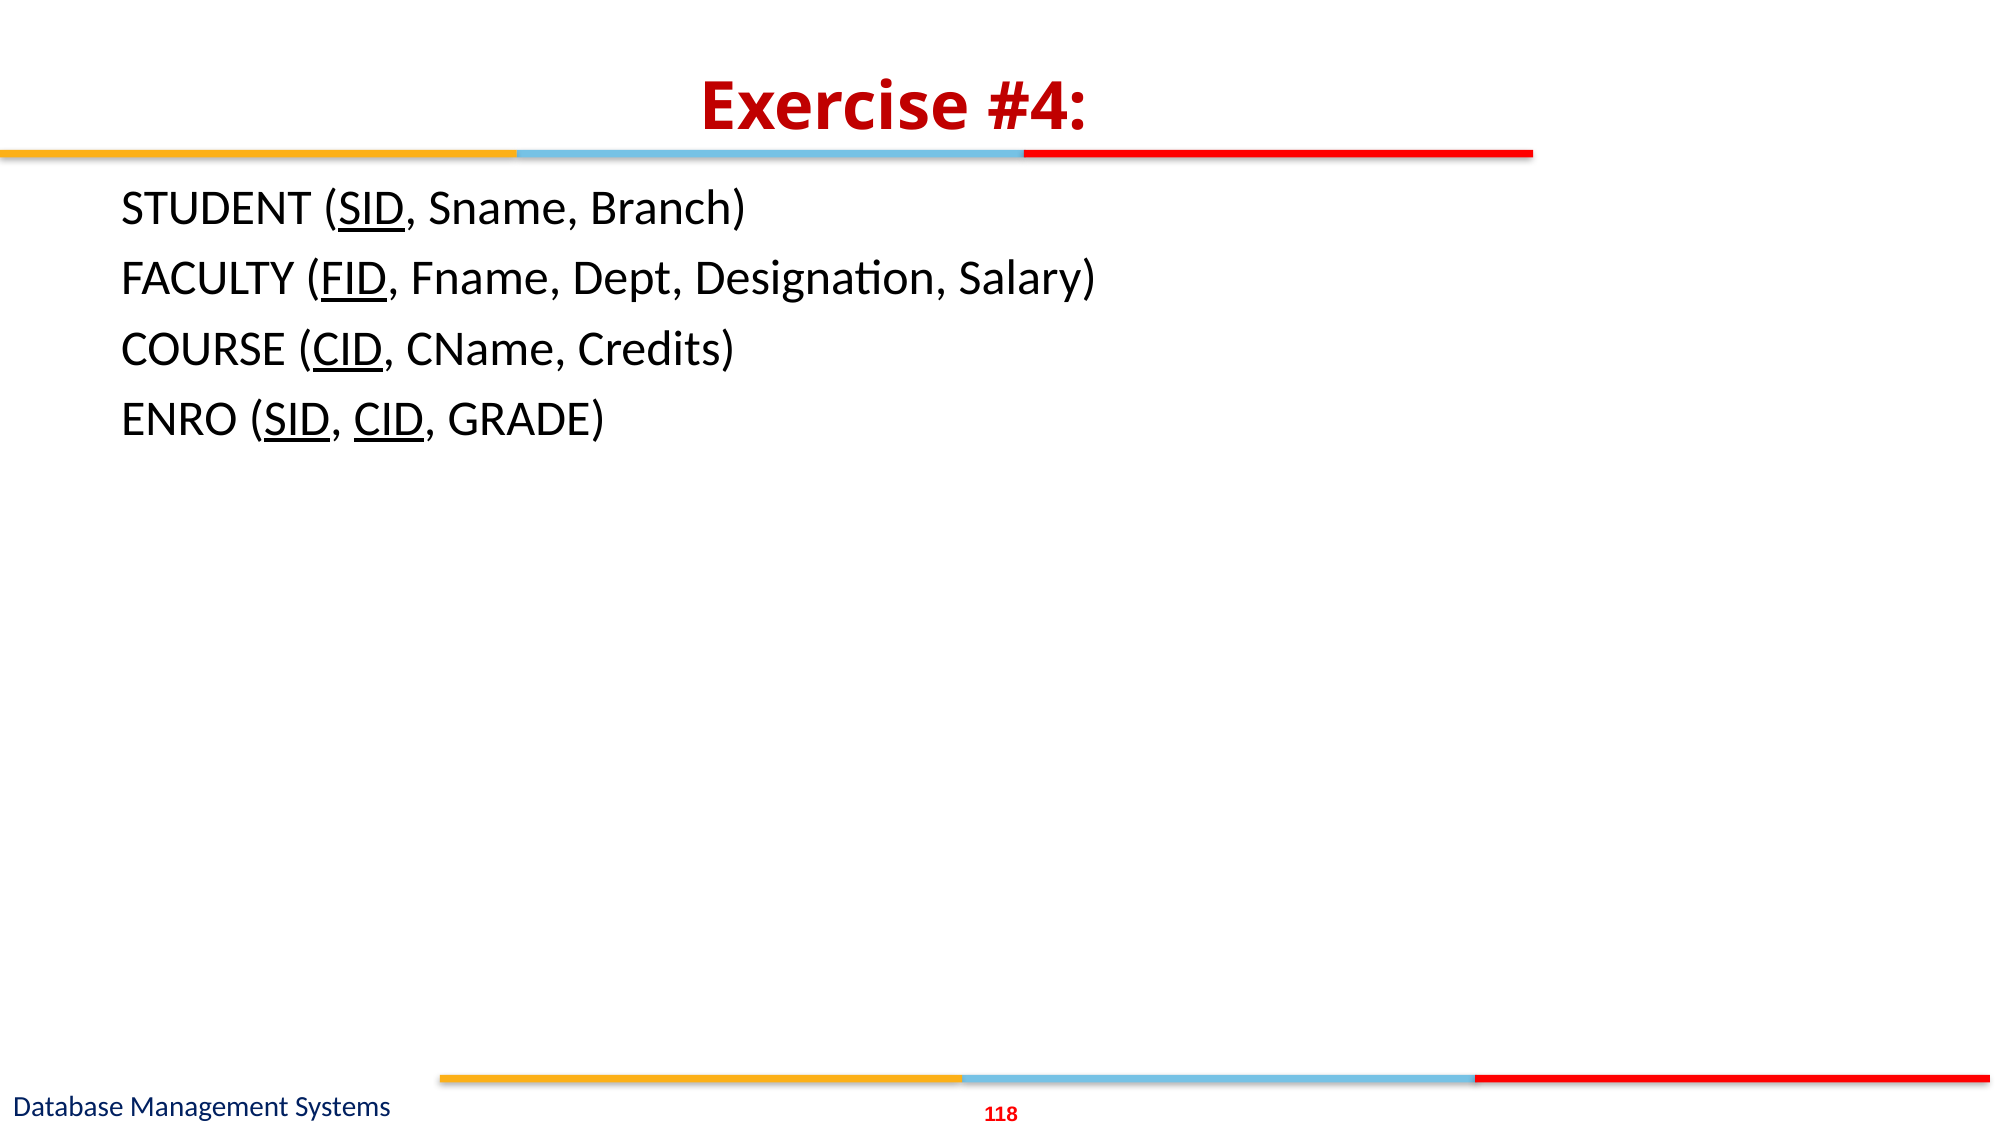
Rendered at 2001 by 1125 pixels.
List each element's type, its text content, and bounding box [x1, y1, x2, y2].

list STUDENT (SID, Sname, Branch) FACULTY (FID, Fname, Dept, Designation, Salary) COURSE (CID, CName, Credits) ENRO (SID, CID, GRADE) [75, 167, 1945, 1070]
title Exercise #4: [31, 55, 1756, 147]
